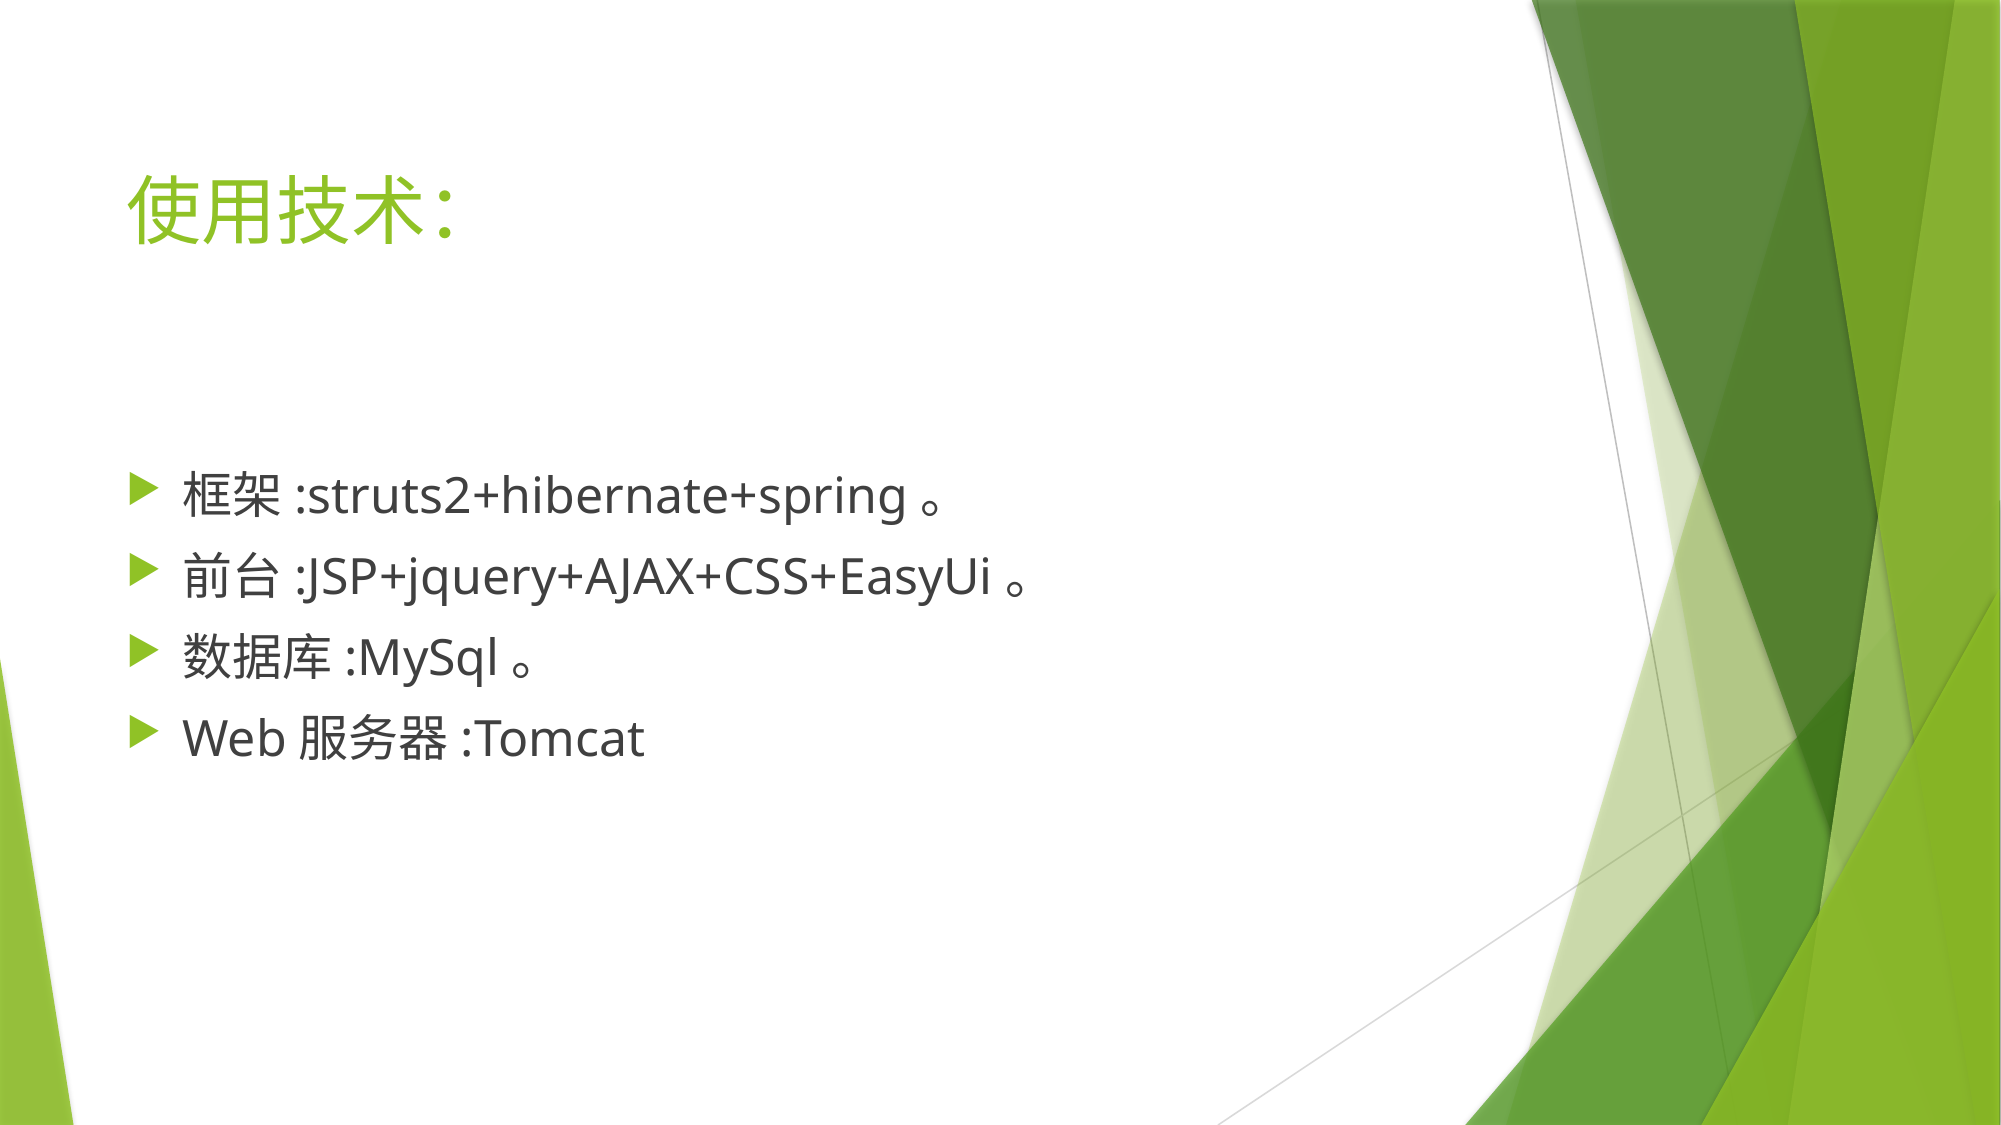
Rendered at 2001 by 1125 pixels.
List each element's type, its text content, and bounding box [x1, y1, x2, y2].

list 框架:struts2+hibernate+spring。 前台:JSP+jquery+AJAX+CSS+EasyUi。 数据库:MySql。 Web服务器:Tomcat [111, 456, 1522, 1093]
title 使用技术： [111, 156, 1522, 373]
